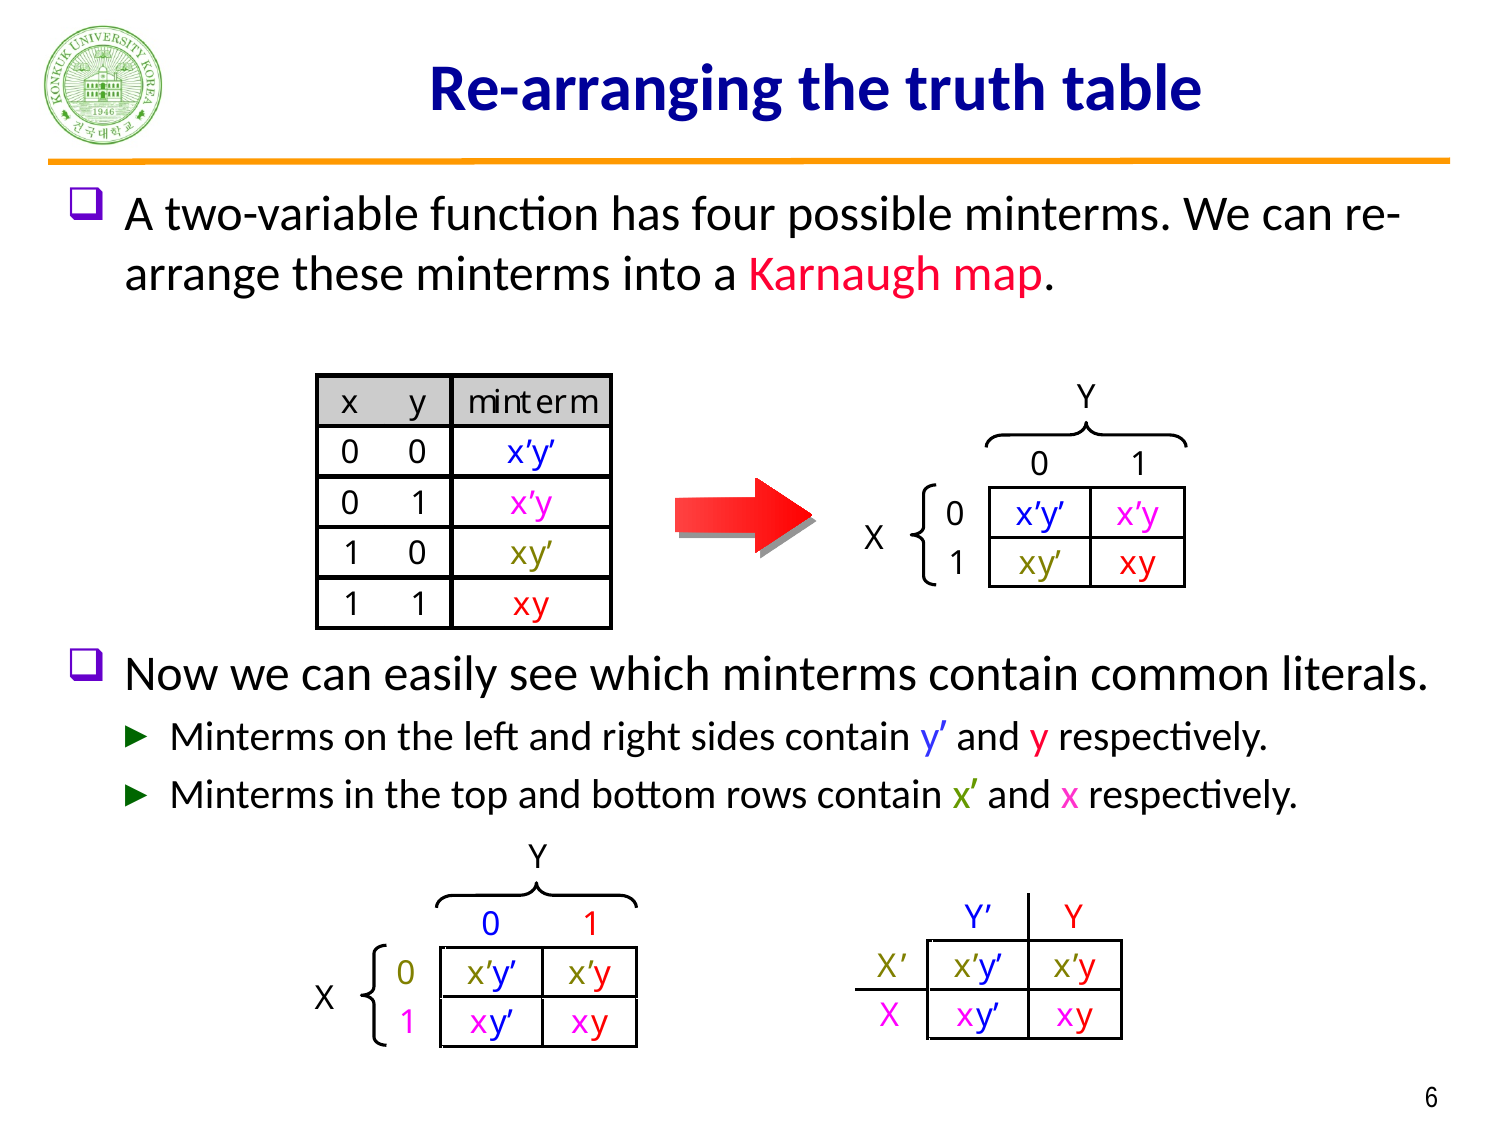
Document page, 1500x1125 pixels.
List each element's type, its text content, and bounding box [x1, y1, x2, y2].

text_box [840, 892, 1152, 1070]
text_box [287, 832, 665, 1083]
list A two-variable function has four possible minterms. We can re-arrange these minterms into a Karnaugh map. Now we can easily see which minterms contain common literals. Minterms on the left and right sides contain y’ and y respectively. Minterms in the top and bottom rows contain x’ and x respectively. [51, 172, 1453, 1071]
slide_number 6 [1098, 1070, 1454, 1118]
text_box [837, 372, 1208, 619]
text_box [684, 477, 813, 553]
picture [35, 19, 172, 148]
title Re-arranging the truth table [182, 18, 1452, 150]
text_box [299, 372, 681, 658]
